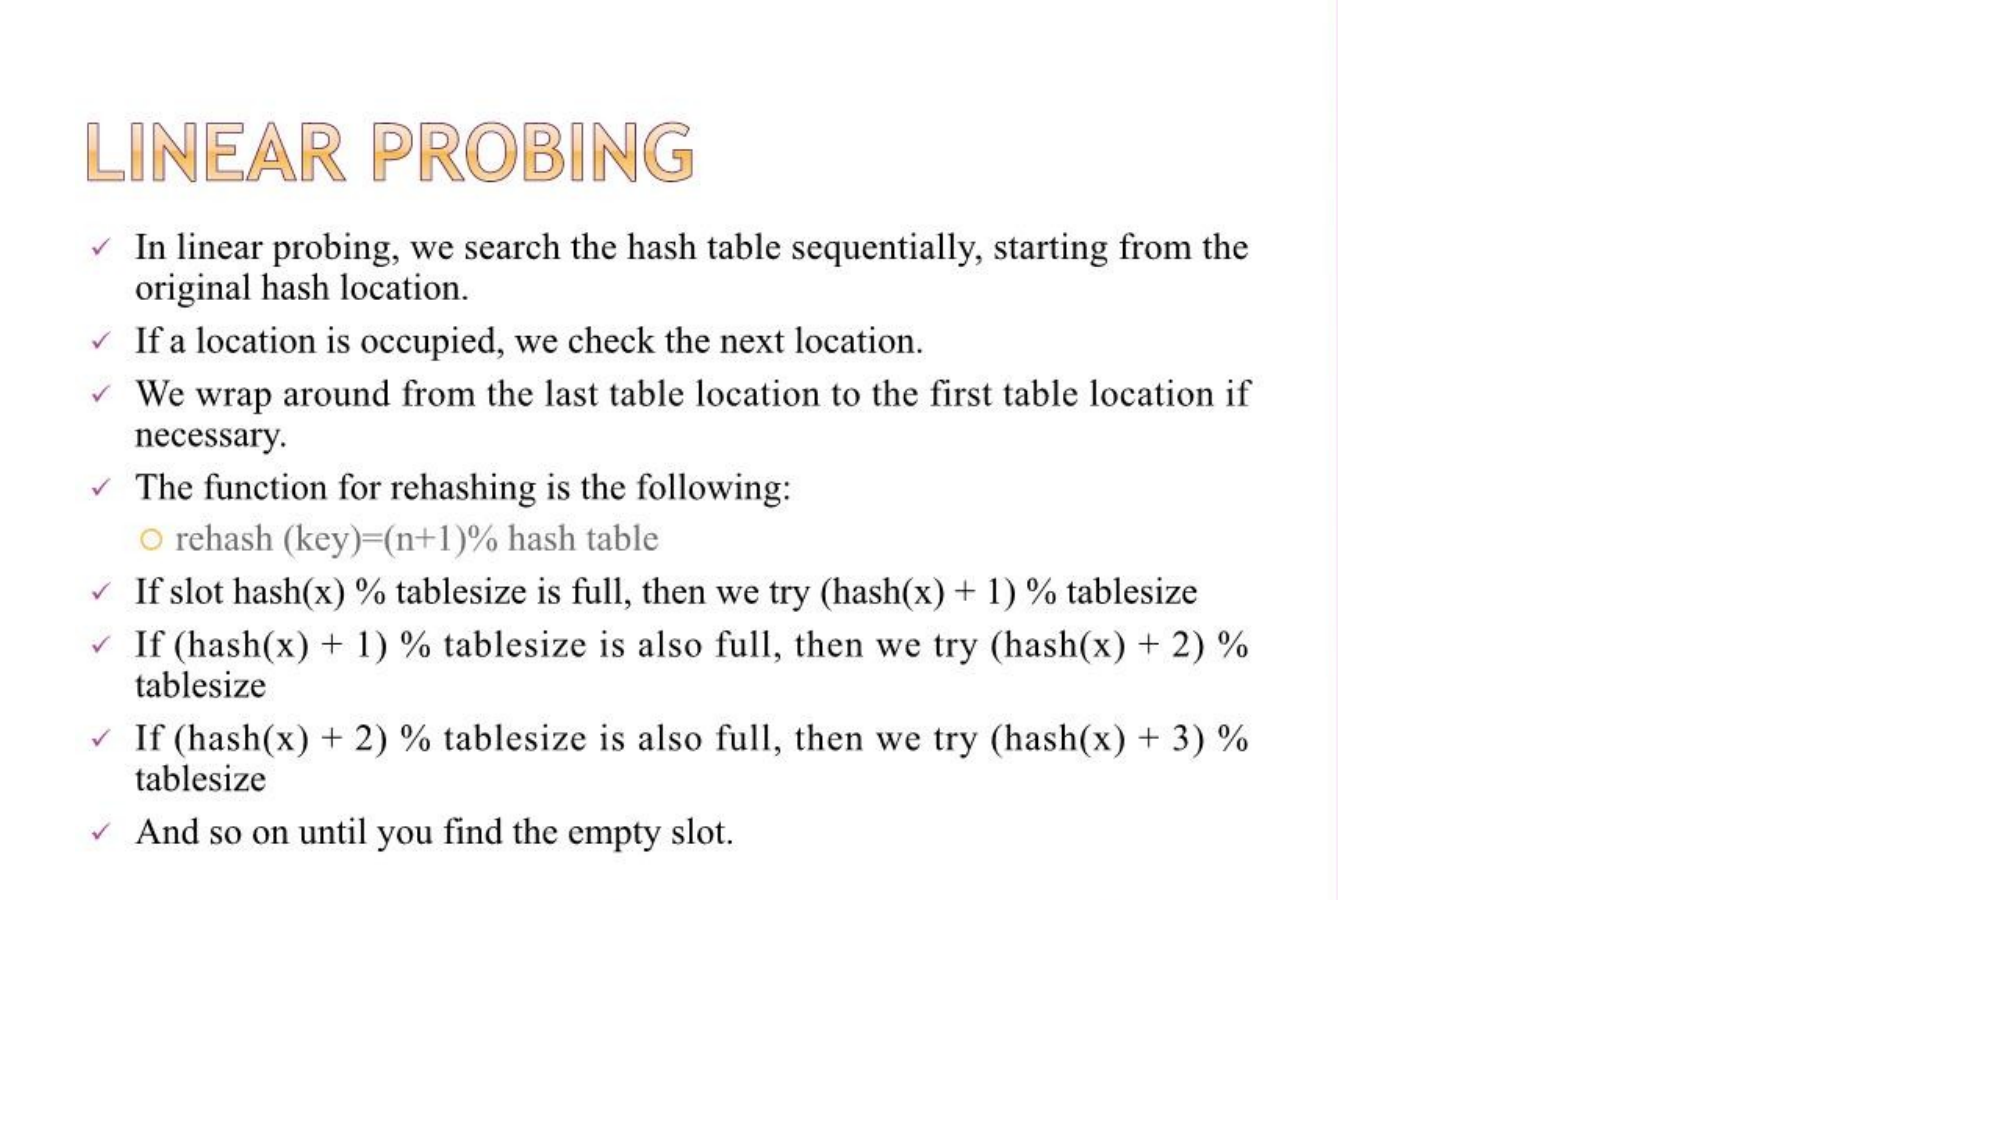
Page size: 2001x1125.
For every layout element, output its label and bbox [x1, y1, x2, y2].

picture [74, 0, 1338, 901]
